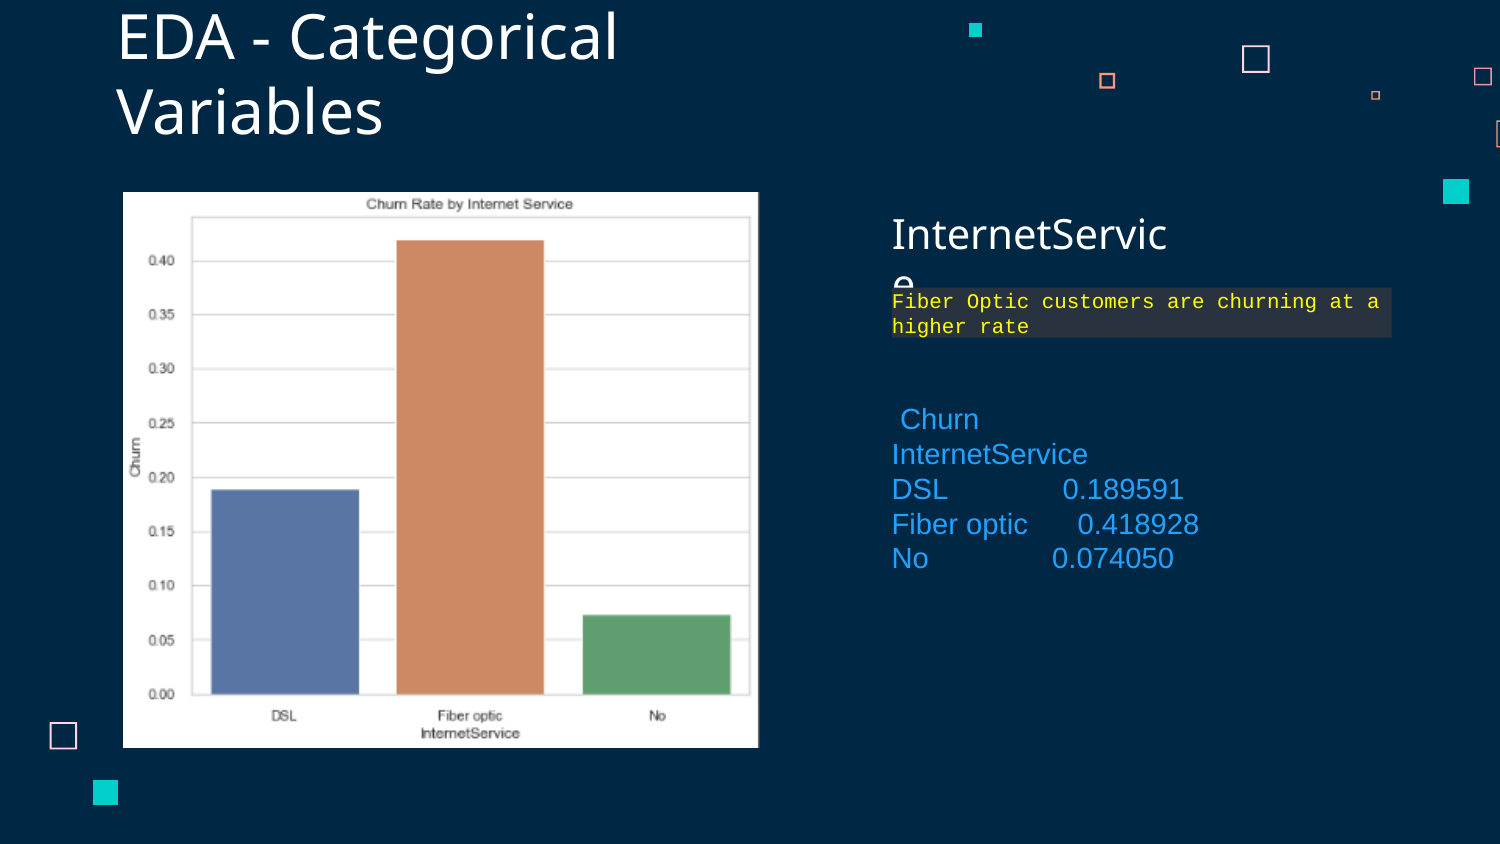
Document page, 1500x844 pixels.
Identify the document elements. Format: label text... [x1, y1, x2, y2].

title EDA - Categorical Variables [101, 67, 878, 163]
text_box Churn InternetService DSL 0.189591 Fiber optic 0.418928 No 0.074050 [876, 392, 1500, 583]
picture [122, 192, 760, 748]
text_box InternetService [876, 192, 1186, 257]
text_box Fiber Optic customers are churning at a higher rate [891, 287, 1392, 338]
